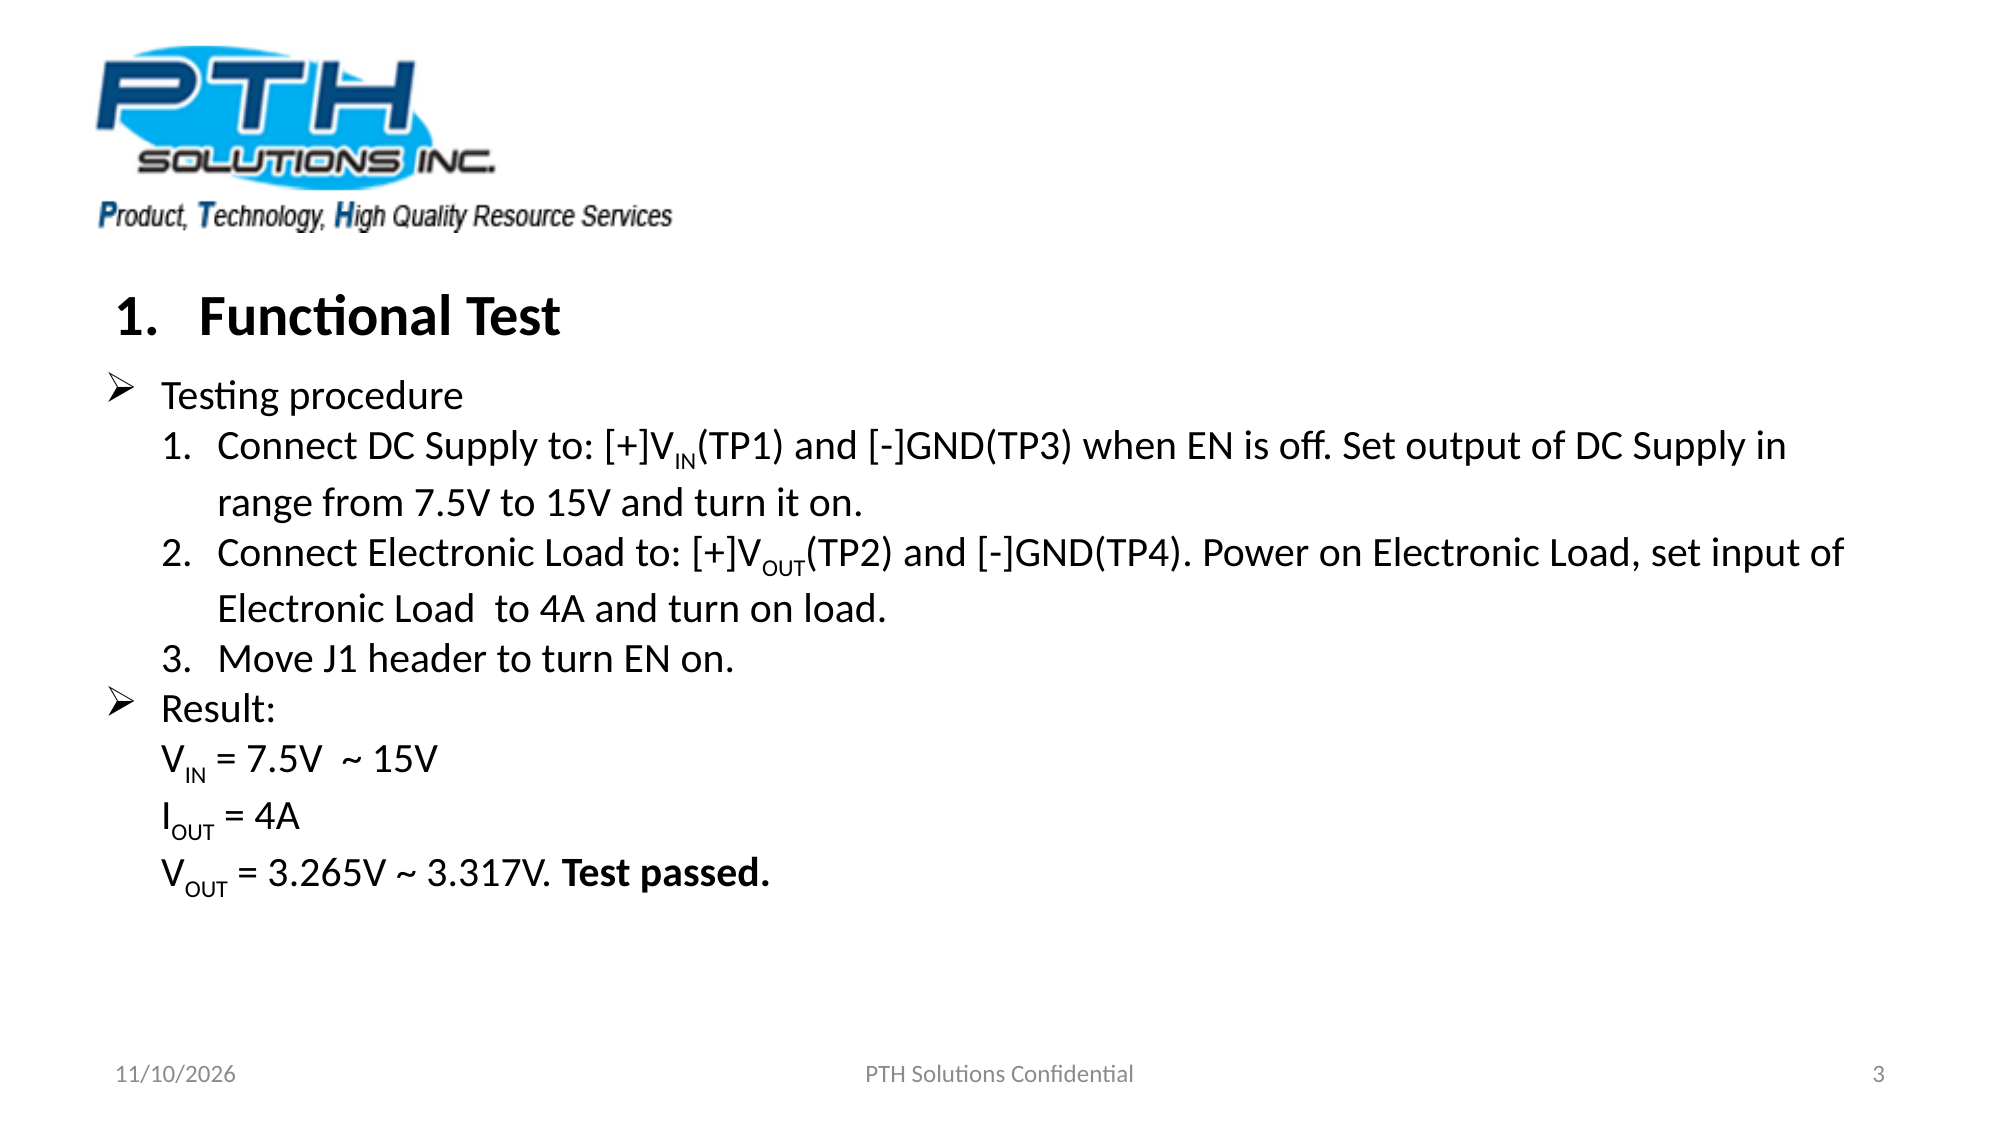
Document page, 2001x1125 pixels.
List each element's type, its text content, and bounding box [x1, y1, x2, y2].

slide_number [99, 1042, 567, 1103]
slide_number 3 [1433, 1042, 1900, 1103]
list Testing procedure Connect DC Supply to: [+]VIN(TP1) and [-]GND(TP3) when EN is off. Set output of DC Supply in range from 7.5V to 15V and turn it on. Connect Electronic Load to: [+]VOUT(TP2) and [-]GND(TP4). Power on Electronic Load, set input of Electronic Load to 4A and turn on load. Move J1 header to turn EN on. Result: VIN = 7.5V ~ 15V IOUT = 4A VOUT = 3.265V ~ 3.317V. Test passed. [90, 360, 1900, 1010]
picture [89, 44, 716, 233]
footer PTH Solutions Confidential [683, 1042, 1317, 1103]
text_box Functional Test [100, 270, 577, 355]
